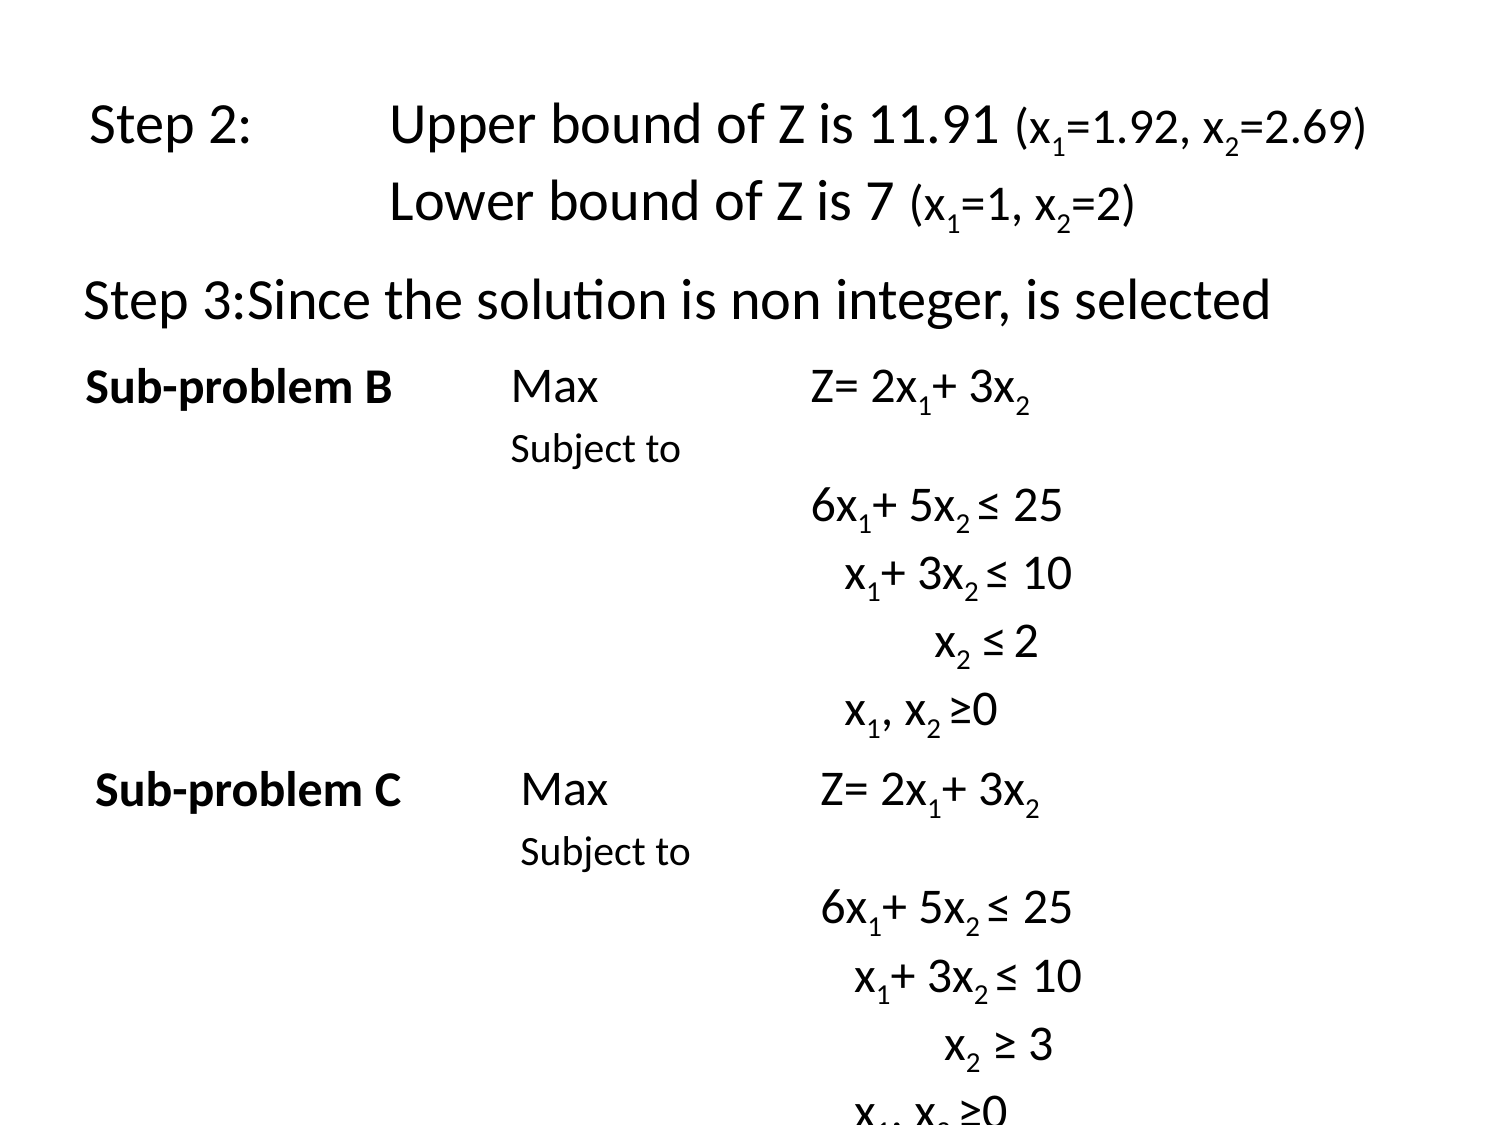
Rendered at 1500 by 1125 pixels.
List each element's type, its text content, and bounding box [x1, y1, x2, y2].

text_box Sub-problem B [70, 345, 1494, 421]
text_box Sub-problem C [80, 748, 1500, 824]
text_box Max Z= 2x1+ 3x2 Subject to 6x1+ 5x2 ≤ 25 x1+ 3x2 ≤ 10 x2 ≥ 3 x1, x2 ≥0 [505, 824, 1500, 1125]
text_box Step 2: Upper bound of Z is 11.91 (x1=1.92, x2=2.69) Lower bound of Z is 7 (x1=1, x2=2) [74, 78, 1498, 247]
text_box Max Z= 2x1+ 3x2 Subject to 6x1+ 5x2 ≤ 25 x1+ 3x2 ≤ 10 x2 ≤ 2 x1, x2 ≥0 [495, 421, 1494, 748]
